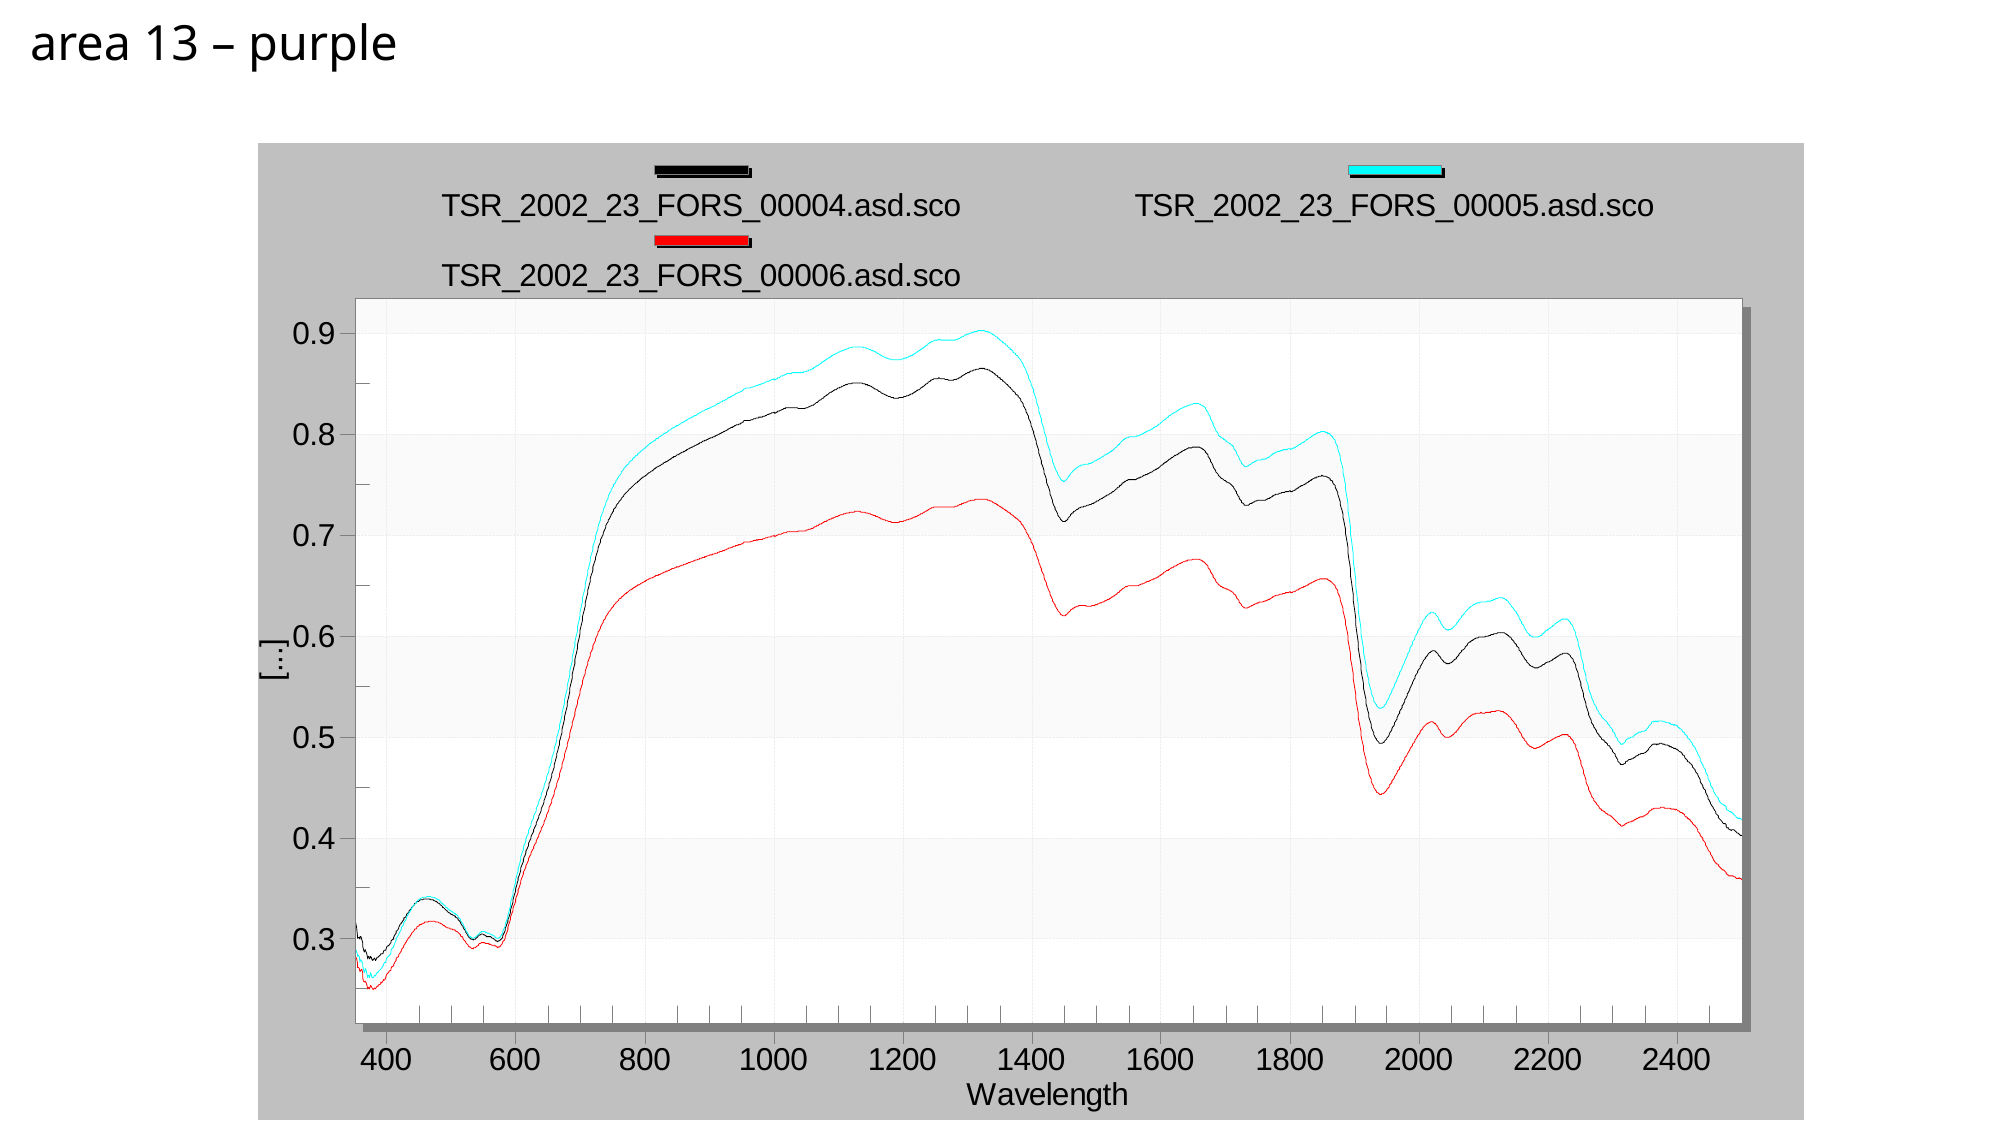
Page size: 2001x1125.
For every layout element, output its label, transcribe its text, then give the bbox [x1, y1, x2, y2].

title area 13 – purple [15, 11, 1741, 79]
picture [257, 143, 1807, 1125]
